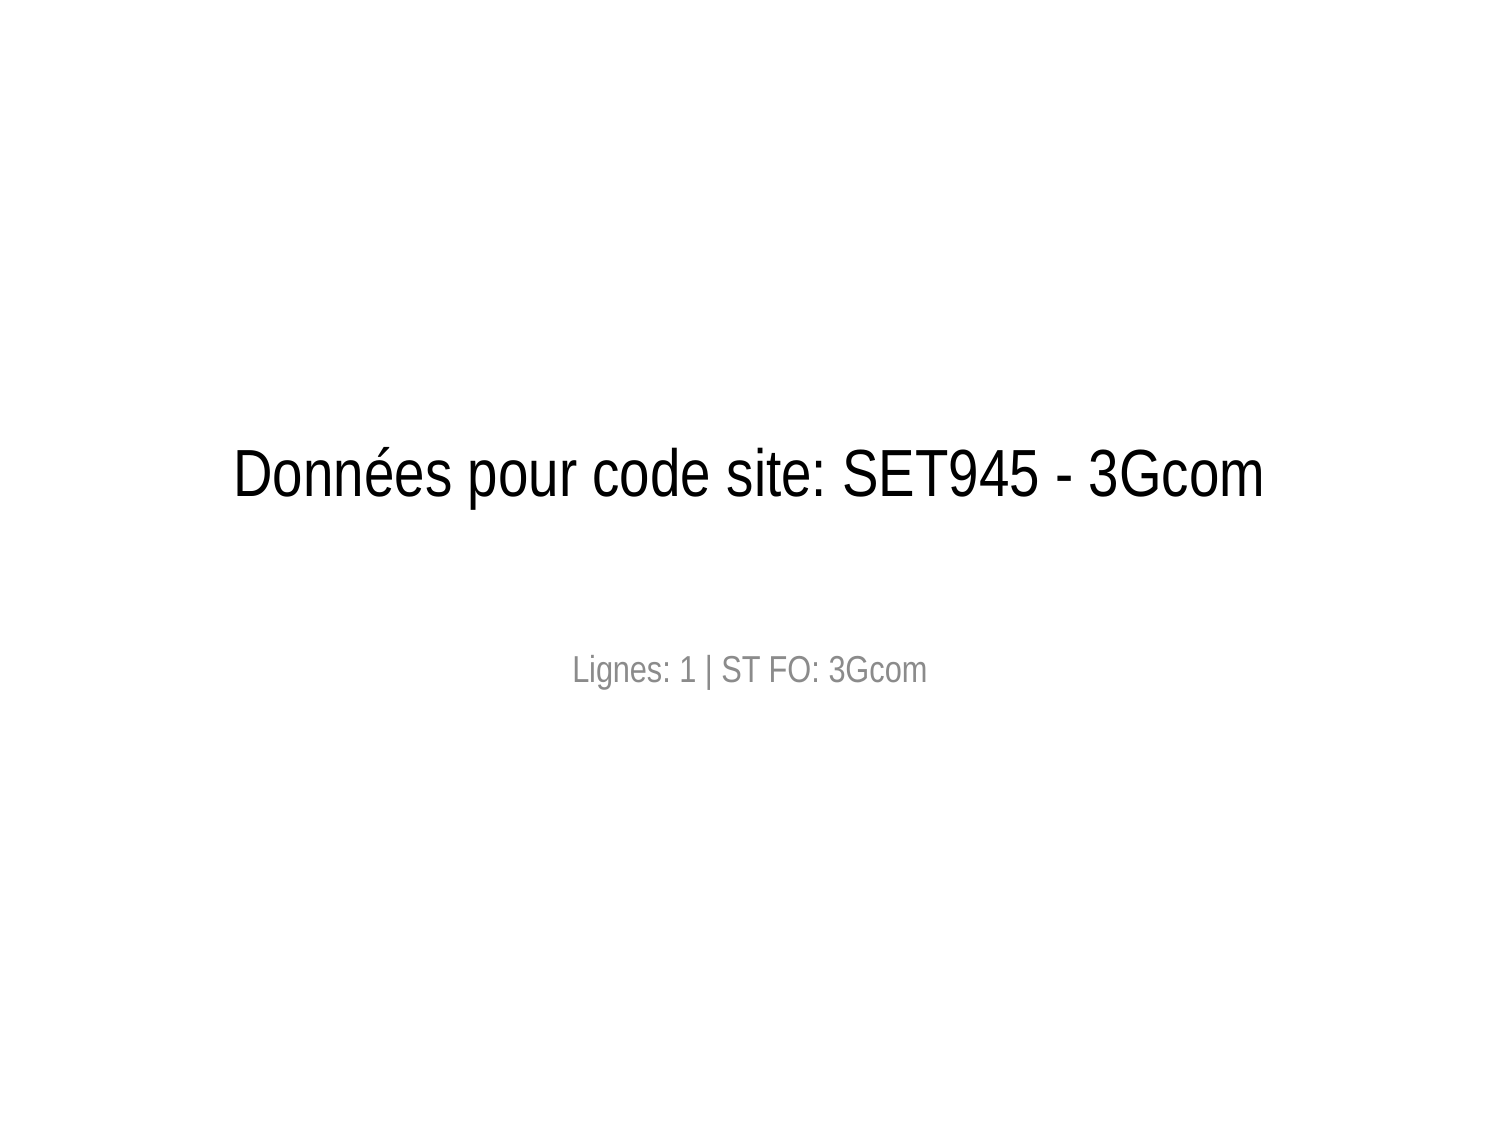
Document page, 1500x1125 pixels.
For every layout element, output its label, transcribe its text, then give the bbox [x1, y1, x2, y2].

subtitle Lignes: 1 | ST FO: 3Gcom [225, 637, 1275, 925]
title Données pour code site: SET945 - 3Gcom [112, 349, 1388, 591]
